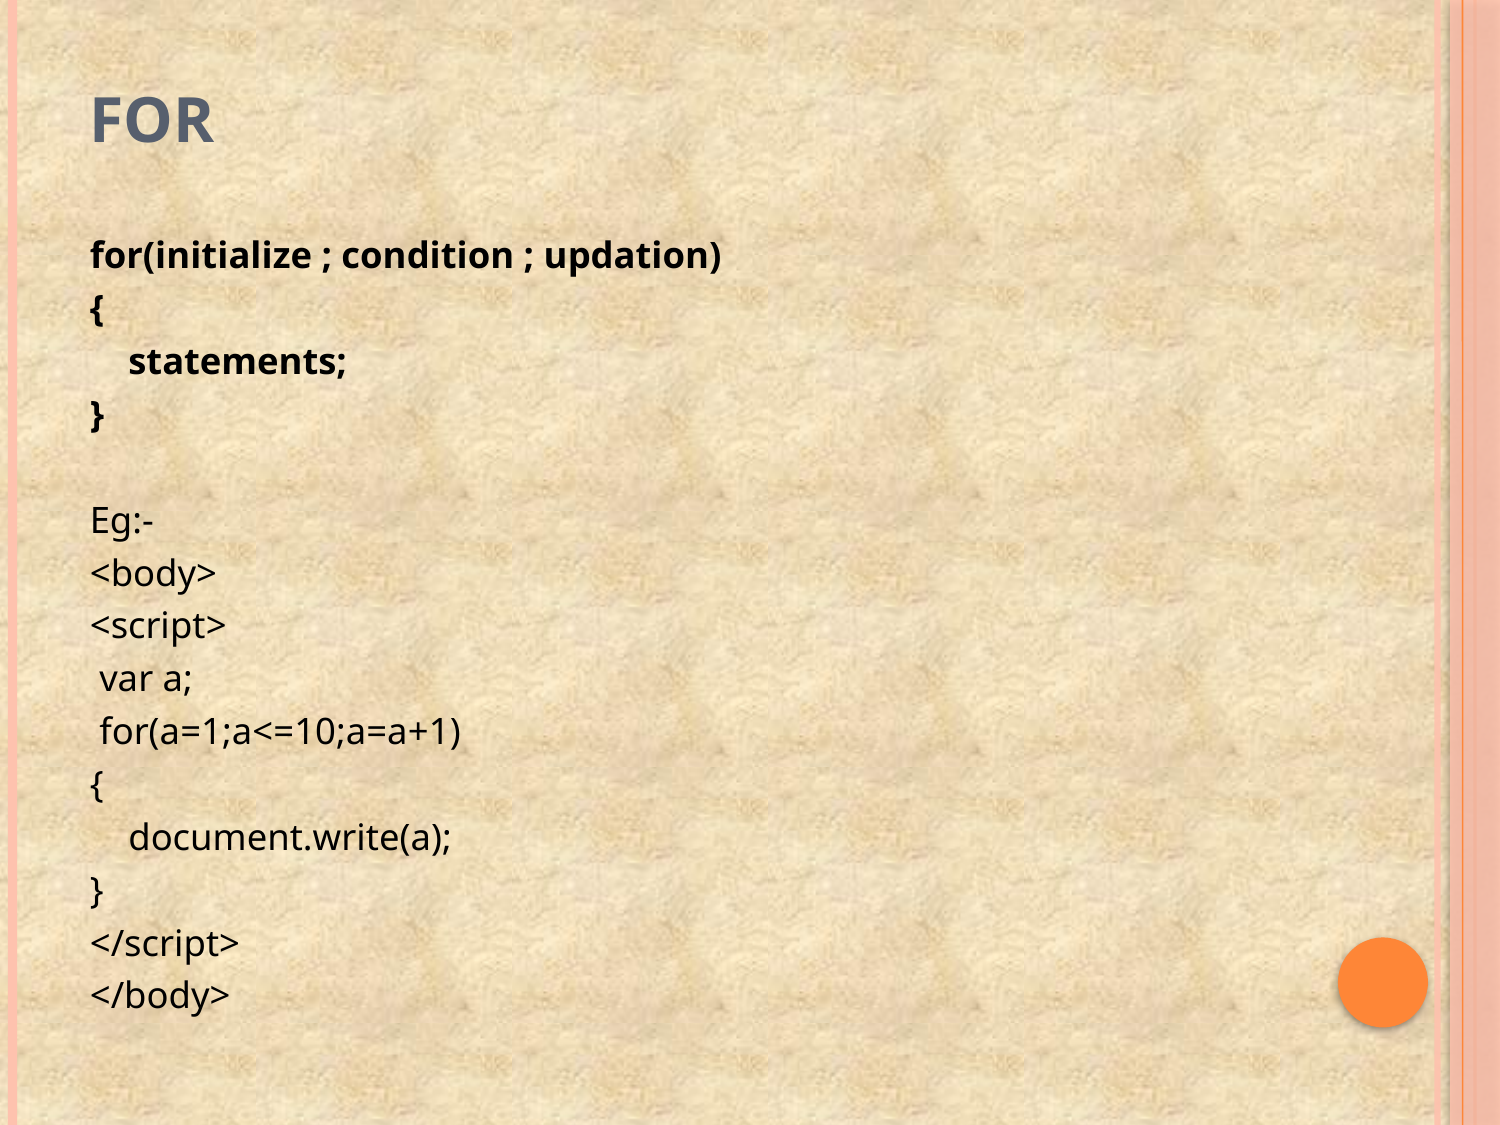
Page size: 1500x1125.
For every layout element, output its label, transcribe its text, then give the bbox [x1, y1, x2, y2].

list for(initialize ; condition ; updation) { statements; } Eg:- <body> <script> var a; for(a=1;a<=10;a=a+1) { document.write(a); } </script> </body> [75, 224, 1300, 1025]
picture [1441, 0, 1449, 1125]
picture [0, 0, 7, 1125]
picture [18, 0, 1434, 1125]
title for [75, 0, 1300, 163]
